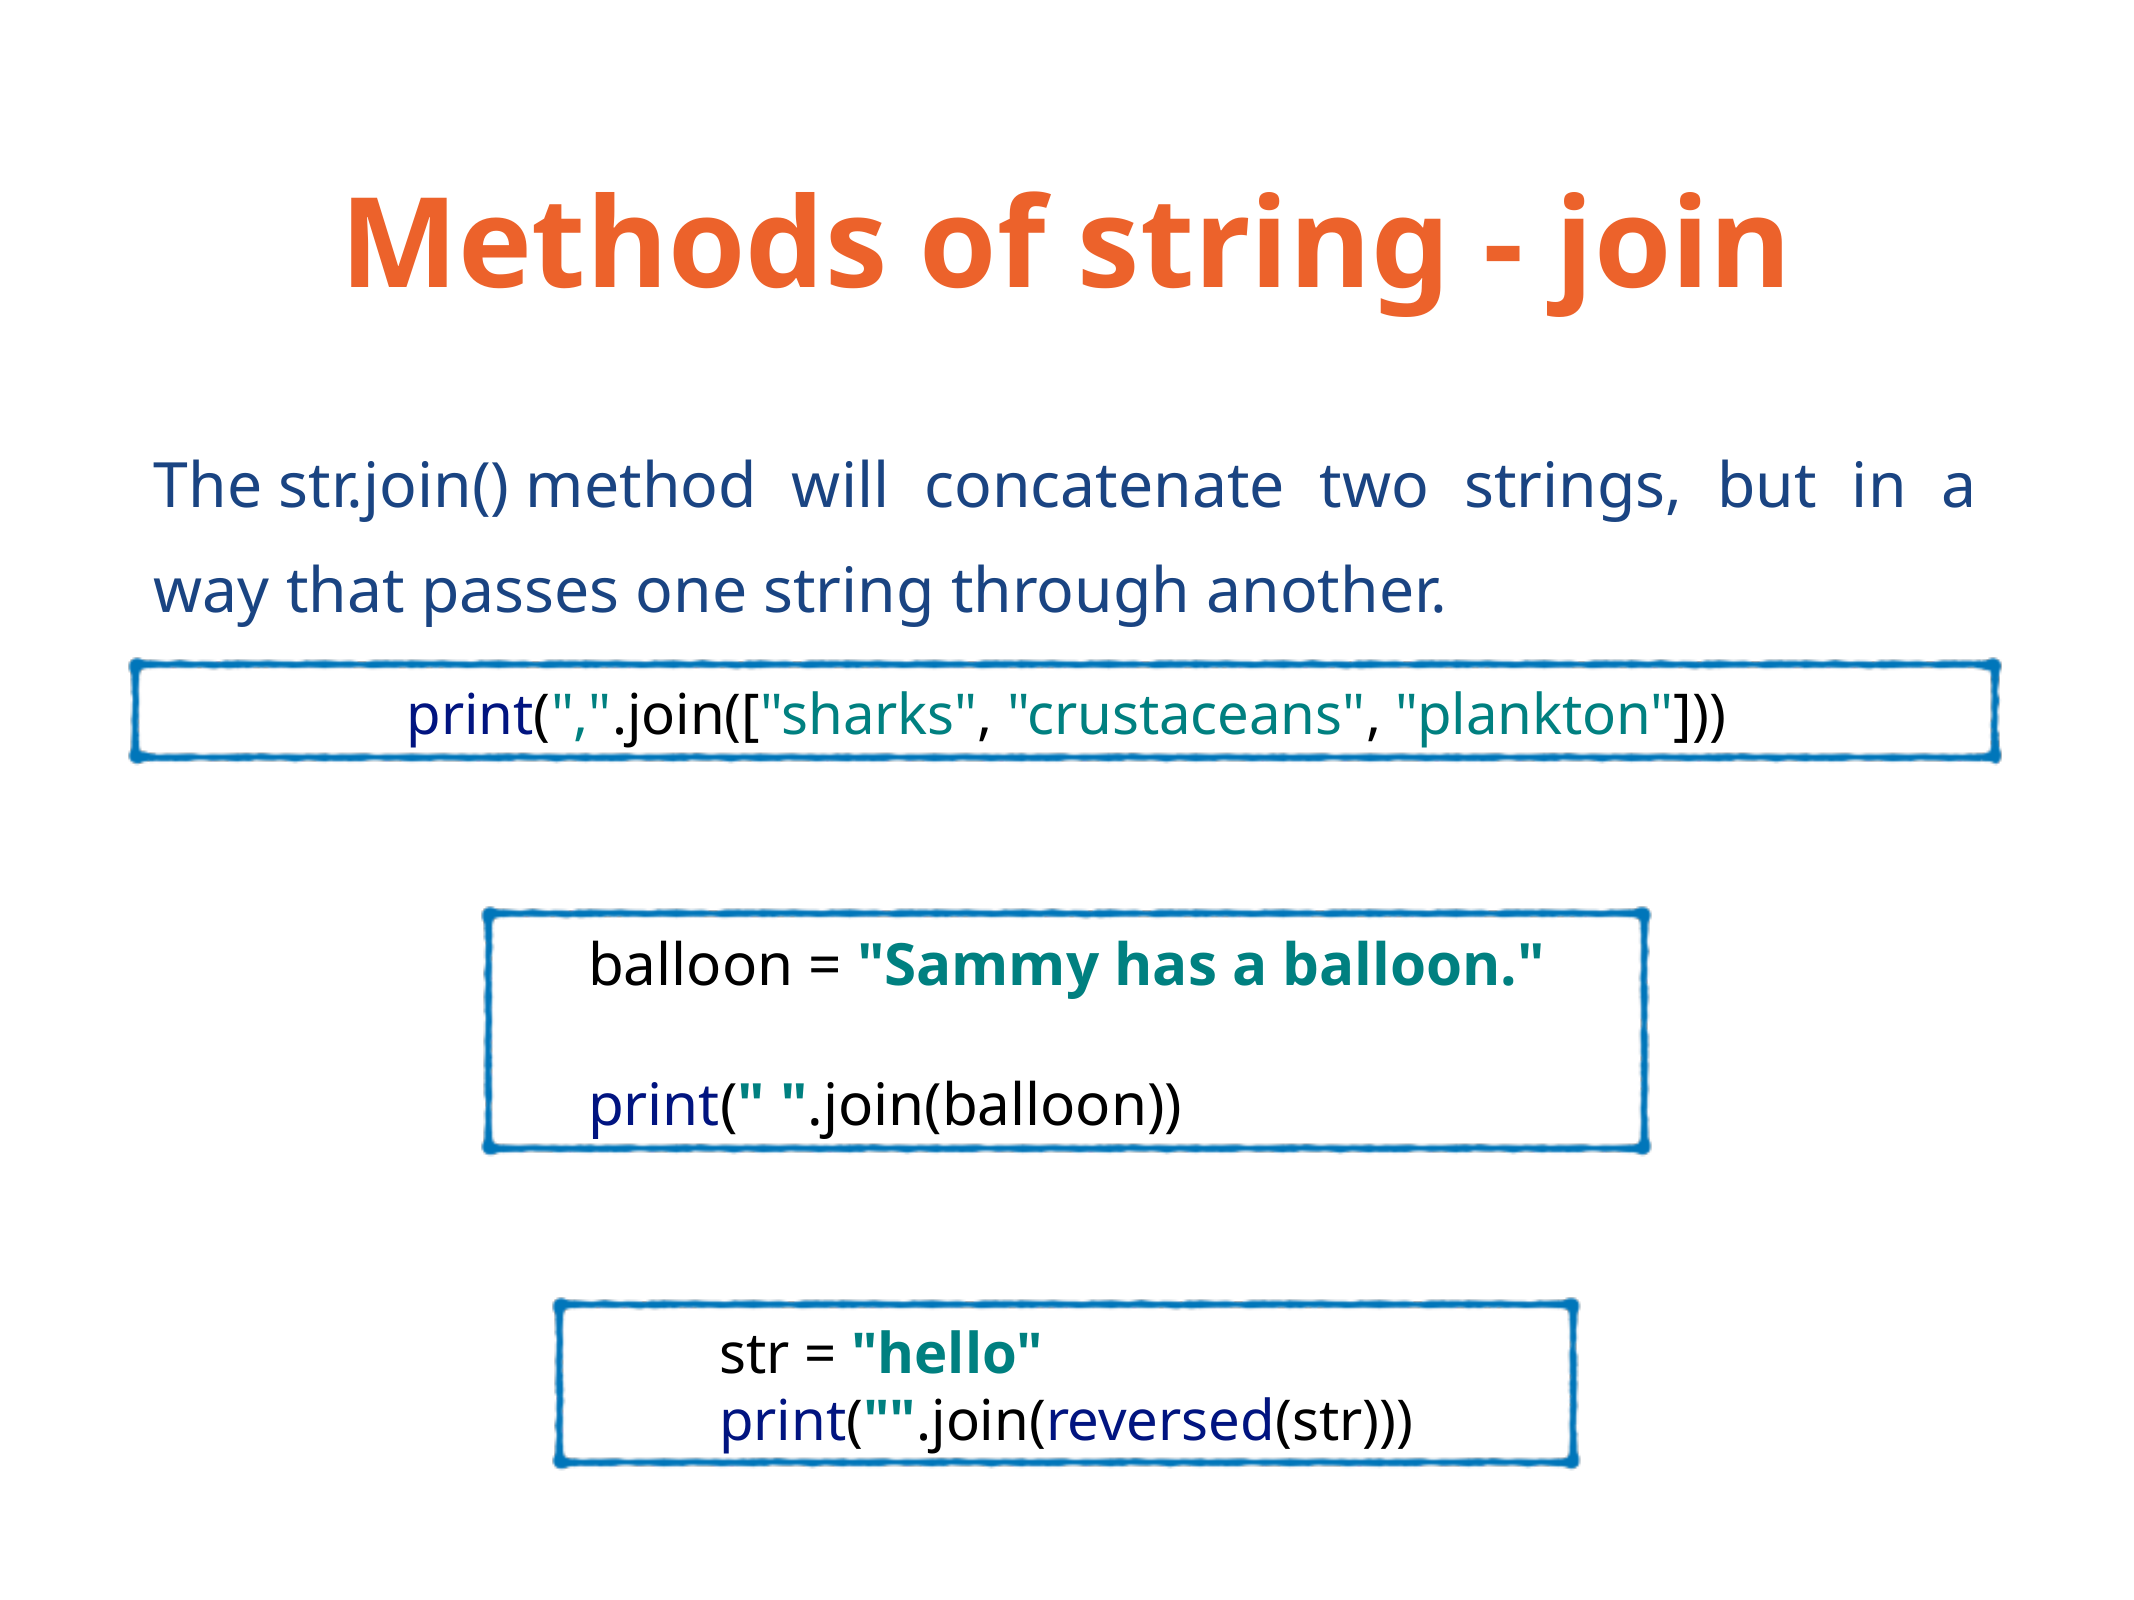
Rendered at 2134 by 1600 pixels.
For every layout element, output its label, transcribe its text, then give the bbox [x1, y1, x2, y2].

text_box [480, 905, 1654, 1159]
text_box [550, 1296, 1583, 1473]
title Methods of string - join [155, 116, 1978, 322]
text_box The str.join() method will concatenate two strings, but in a way that passes one string through another. [145, 406, 1988, 634]
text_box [127, 656, 2006, 769]
